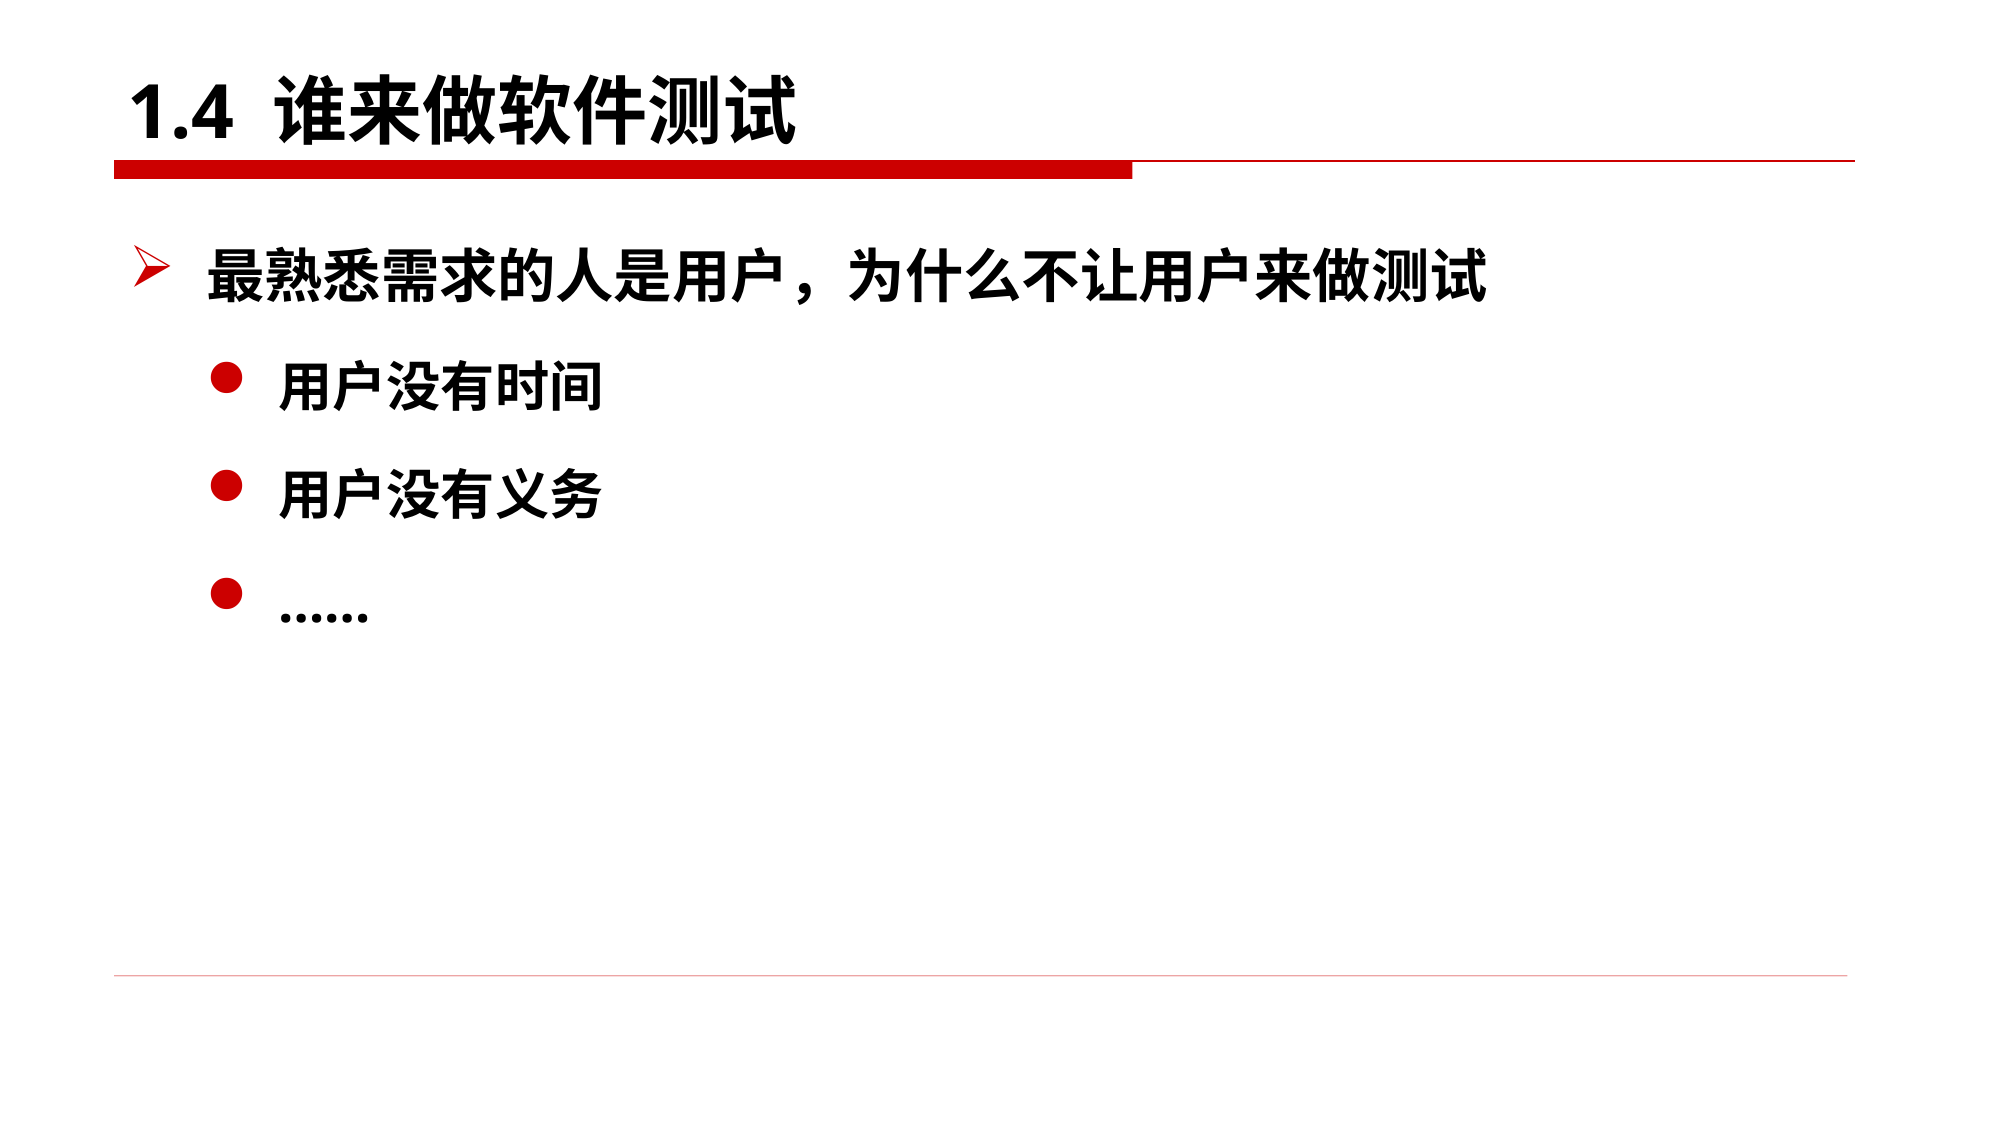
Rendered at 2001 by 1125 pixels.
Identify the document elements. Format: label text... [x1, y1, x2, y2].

title 1.4 谁来做软件测试 [112, 42, 1863, 161]
list 最熟悉需求的人是用户，为什么不让用户来做测试 用户没有时间 用户没有义务 …… [114, 196, 1865, 897]
